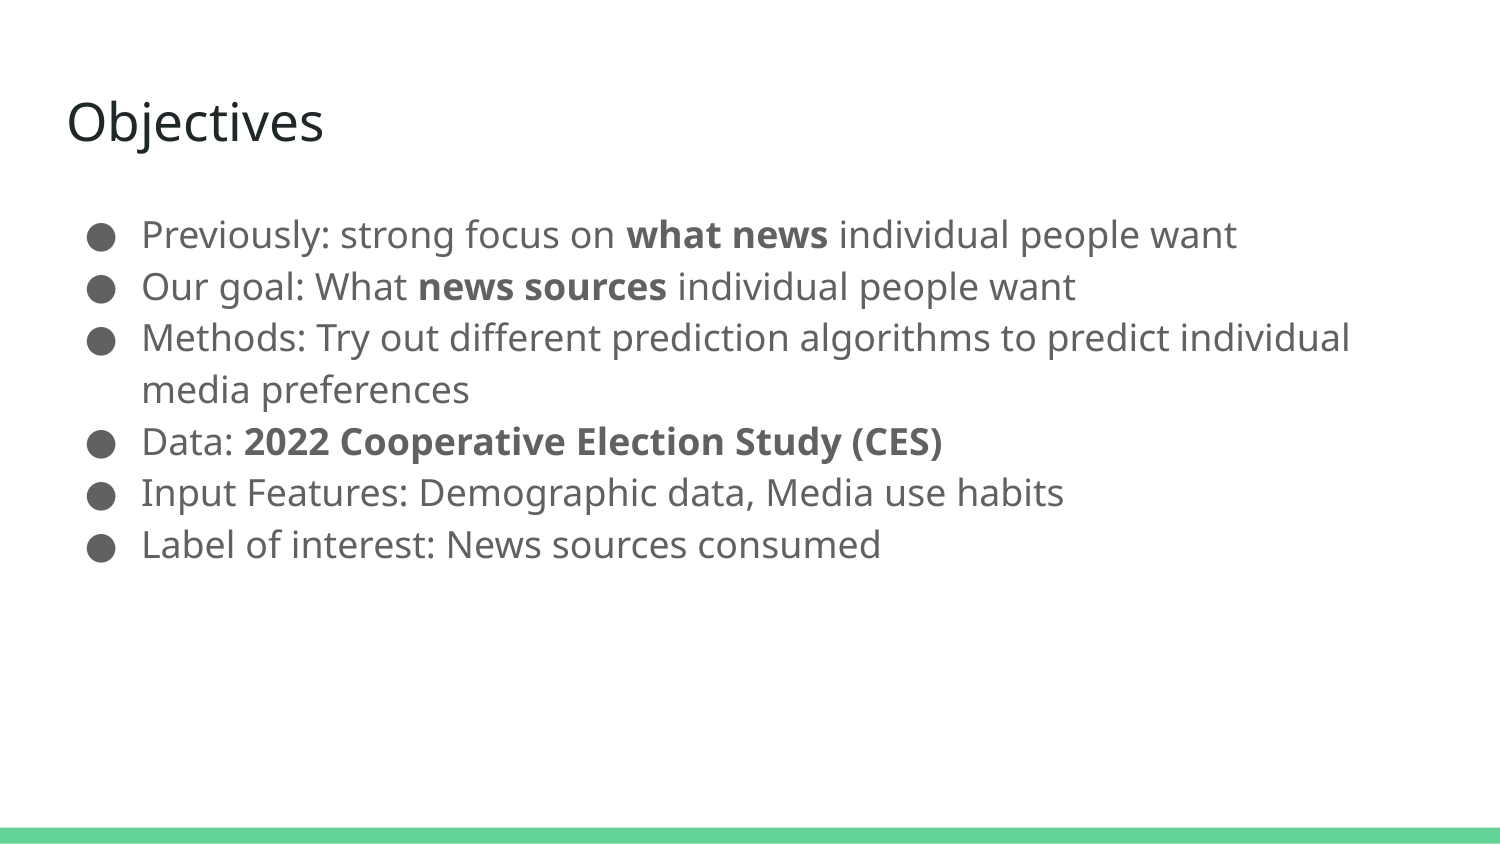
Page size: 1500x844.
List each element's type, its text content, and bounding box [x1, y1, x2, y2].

title Objectives [51, 72, 1449, 167]
list Previously: strong focus on what news individual people want Our goal: What news sources individual people want Methods: Try out different prediction algorithms to predict individual media preferences Data: 2022 Cooperative Election Study (CES) Input Features: Demographic data, Media use habits Label of interest: News sources consumed [51, 189, 1449, 750]
